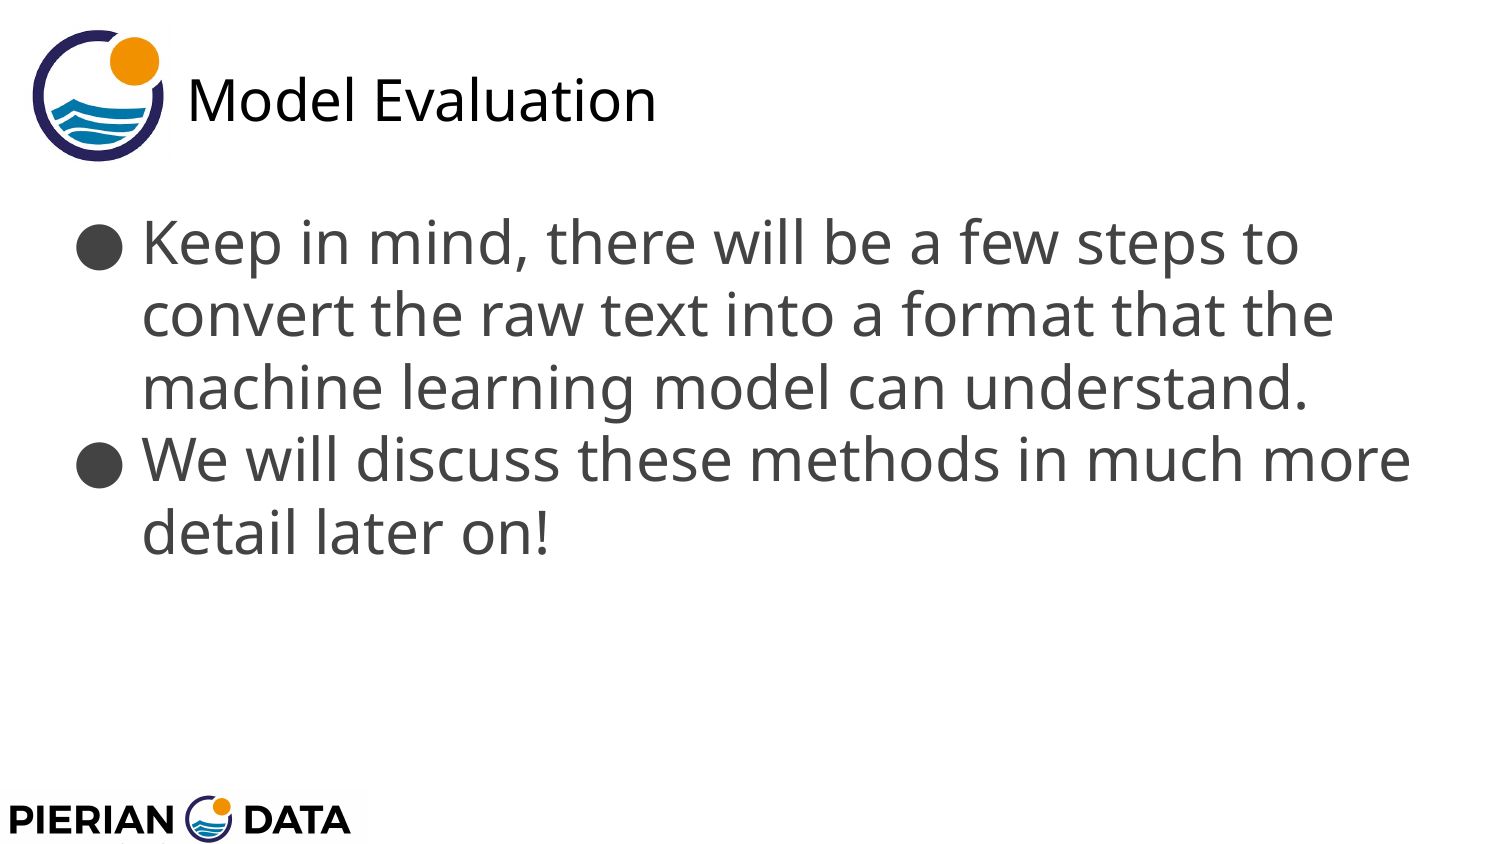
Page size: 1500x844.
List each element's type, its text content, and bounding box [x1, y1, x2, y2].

title Model Evaluation [176, 48, 1449, 143]
list Keep in mind, there will be a few steps to convert the raw text into a format that the machine learning model can understand. We will discuss these methods in much more detail later on! [51, 189, 1476, 750]
picture [0, 787, 368, 844]
picture [24, 24, 172, 167]
